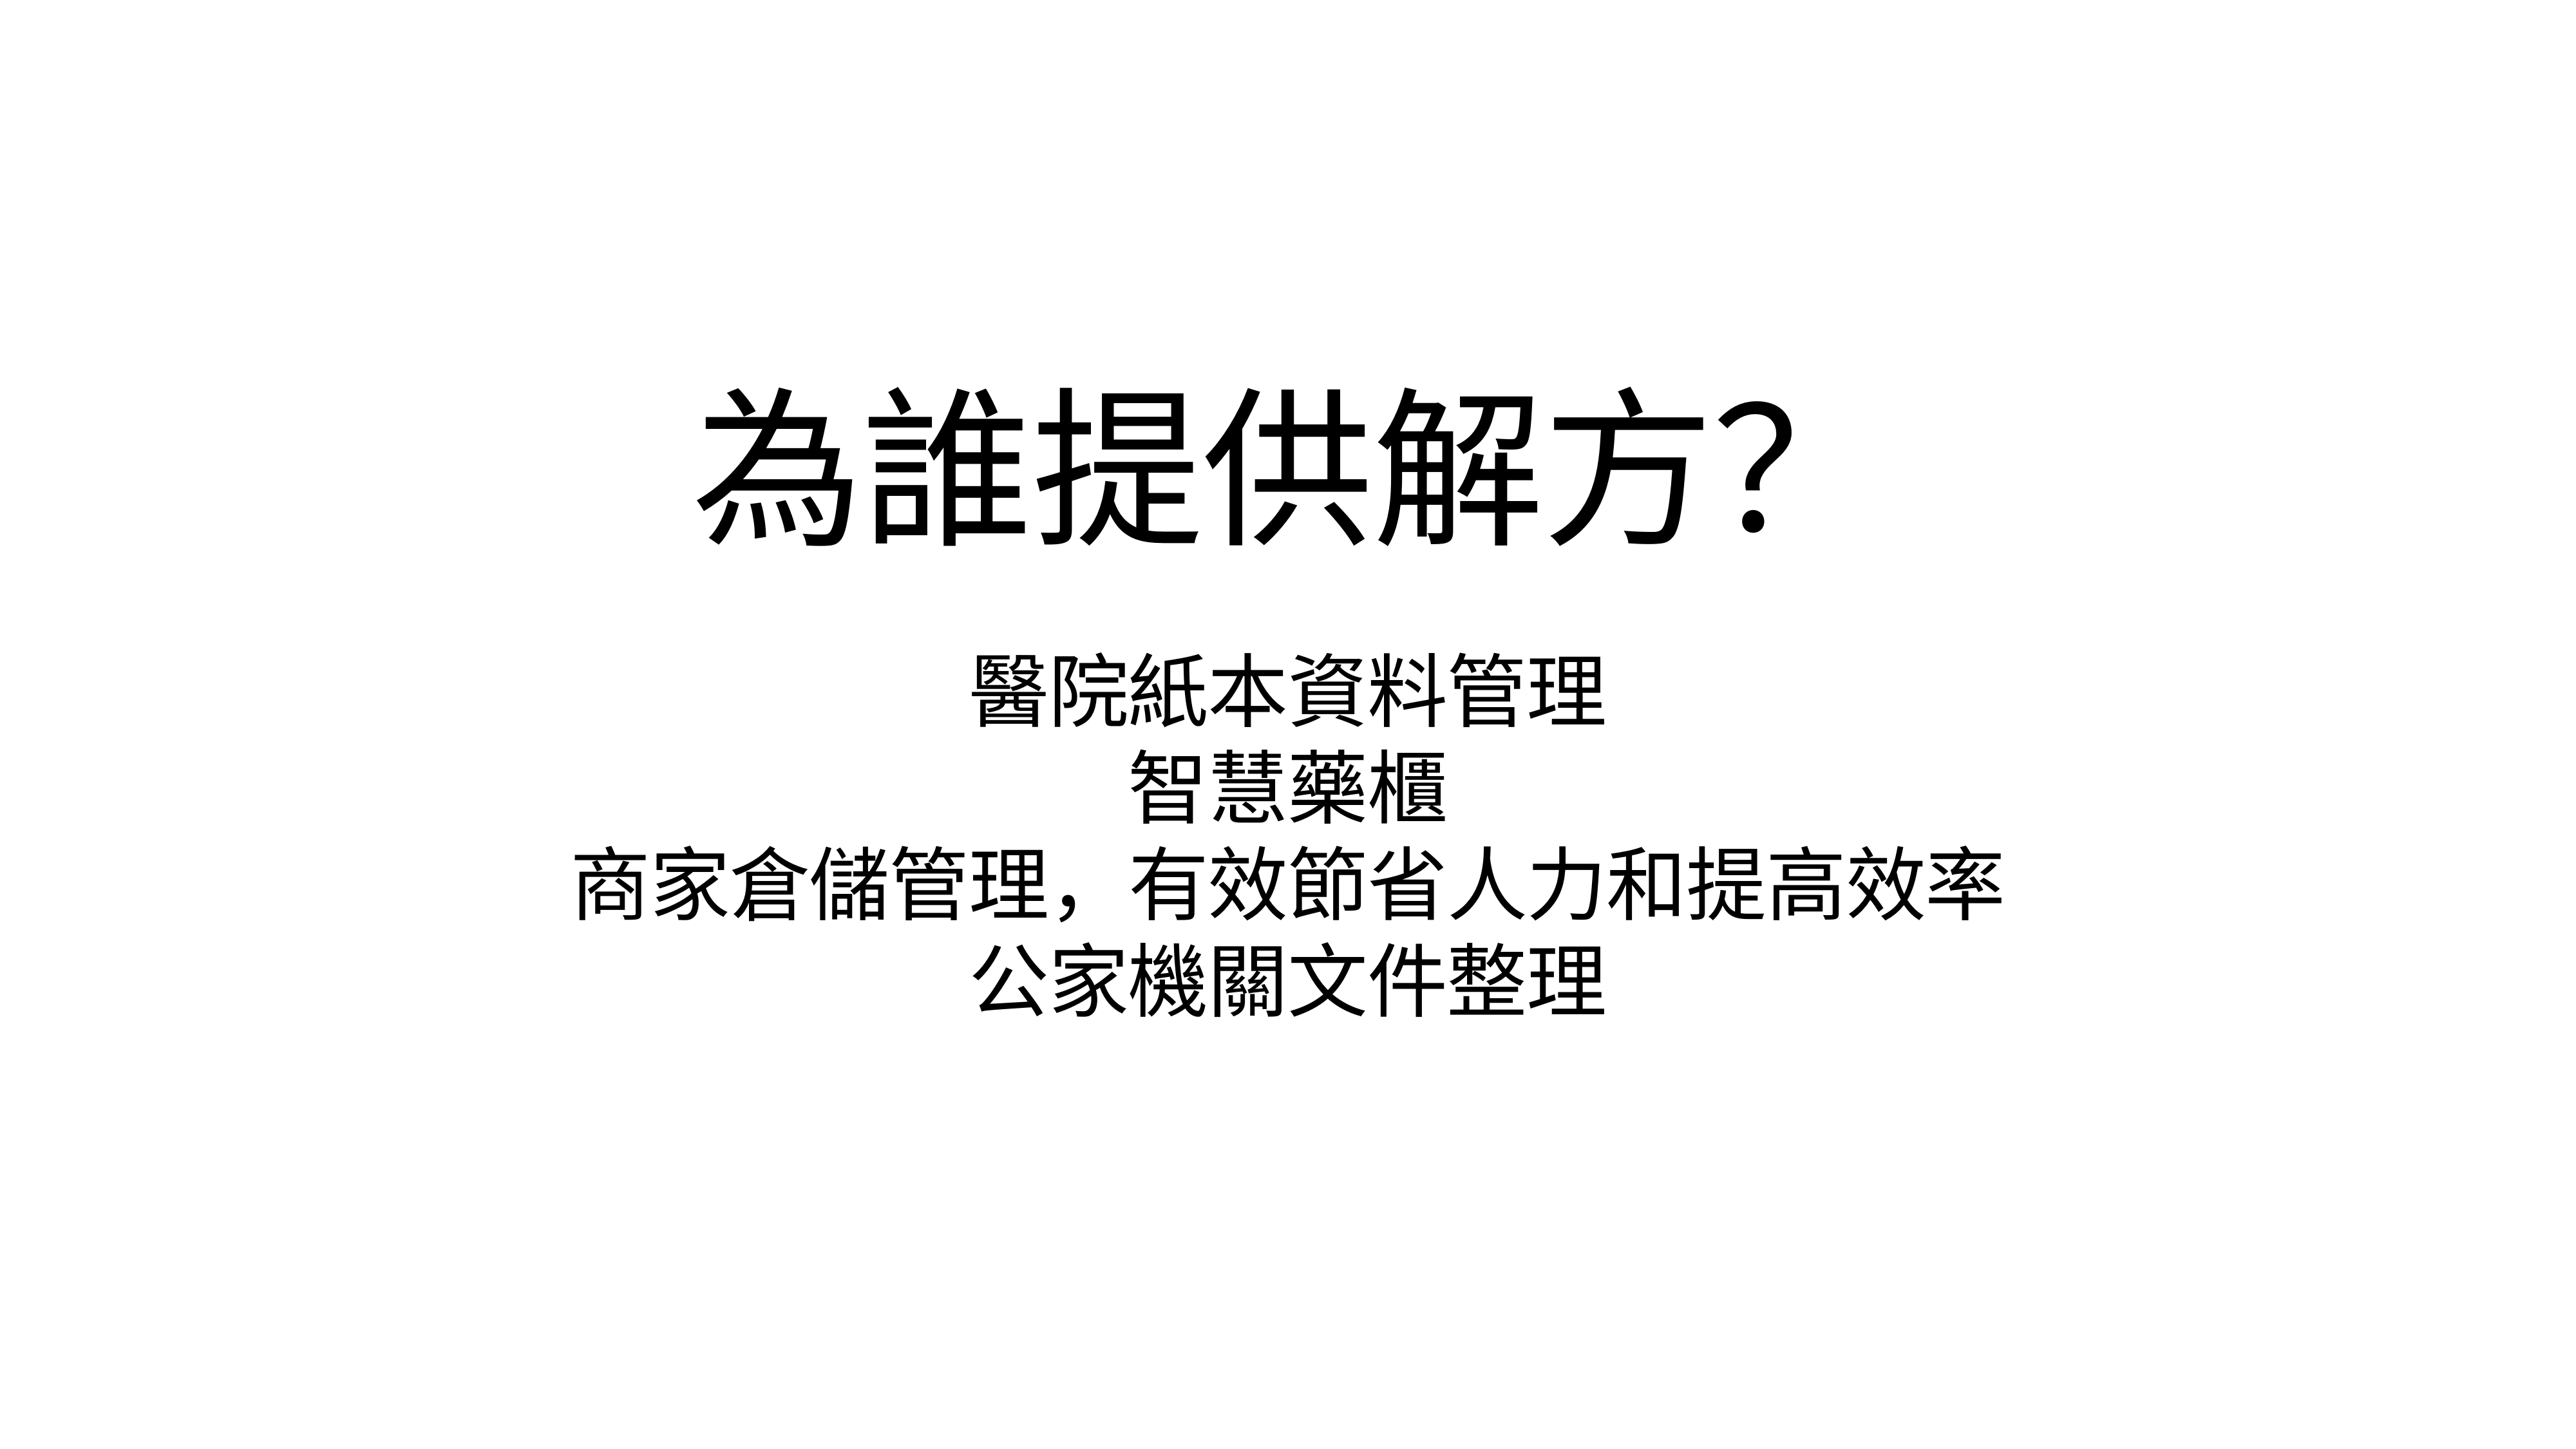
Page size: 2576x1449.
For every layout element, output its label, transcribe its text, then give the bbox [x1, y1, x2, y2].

subtitle 醫院紙本資料管理 智慧藥櫃 商家倉儲管理，有效節省人力和提高效率 公家機關文件整理 [128, 634, 2448, 1238]
title 為誰提供解方？ [128, 119, 2448, 571]
